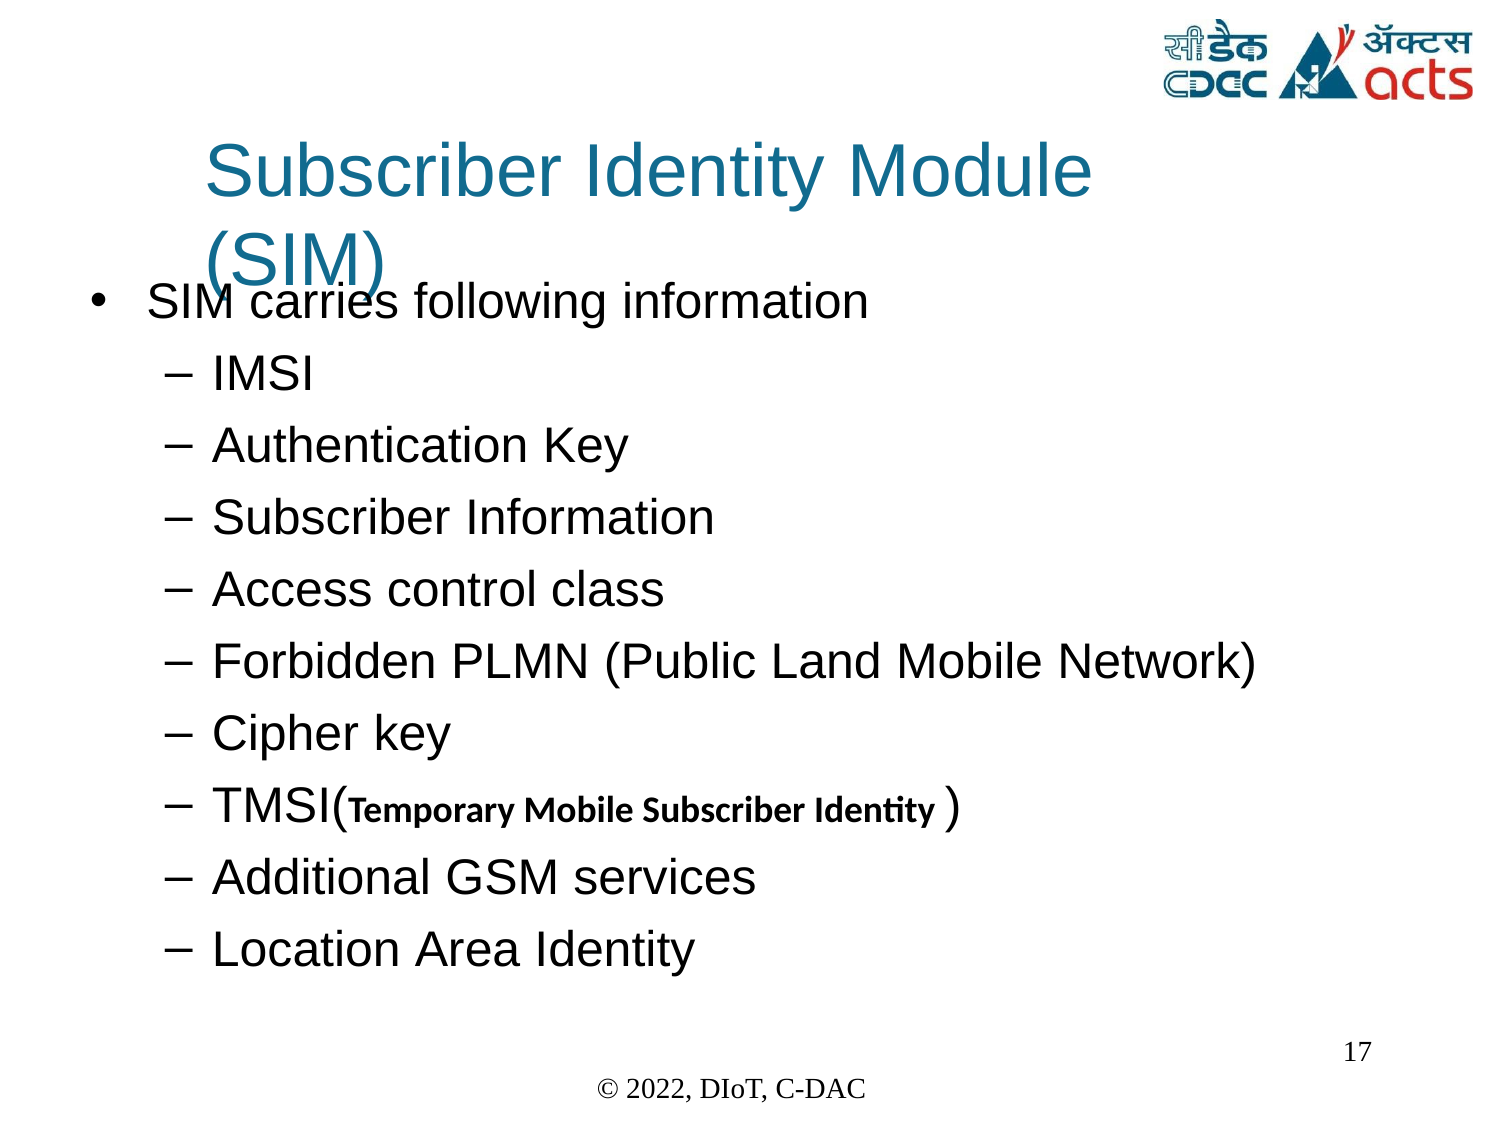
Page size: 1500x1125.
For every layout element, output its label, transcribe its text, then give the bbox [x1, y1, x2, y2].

slide_number 17 [1324, 1031, 1377, 1069]
text_box Subscriber Identity Module (SIM) [202, 121, 1298, 211]
text_box SIM carries following information IMSI Authentication Key Subscriber Information Access control class Forbidden PLMN (Public Land Mobile Network) Cipher key TMSI(Temporary Mobile Subscriber Identity ) Additional GSM services Location Area Identity [87, 268, 1260, 977]
picture [1163, 19, 1473, 100]
footer © 2022, DIoT, C-DAC [594, 1069, 880, 1107]
